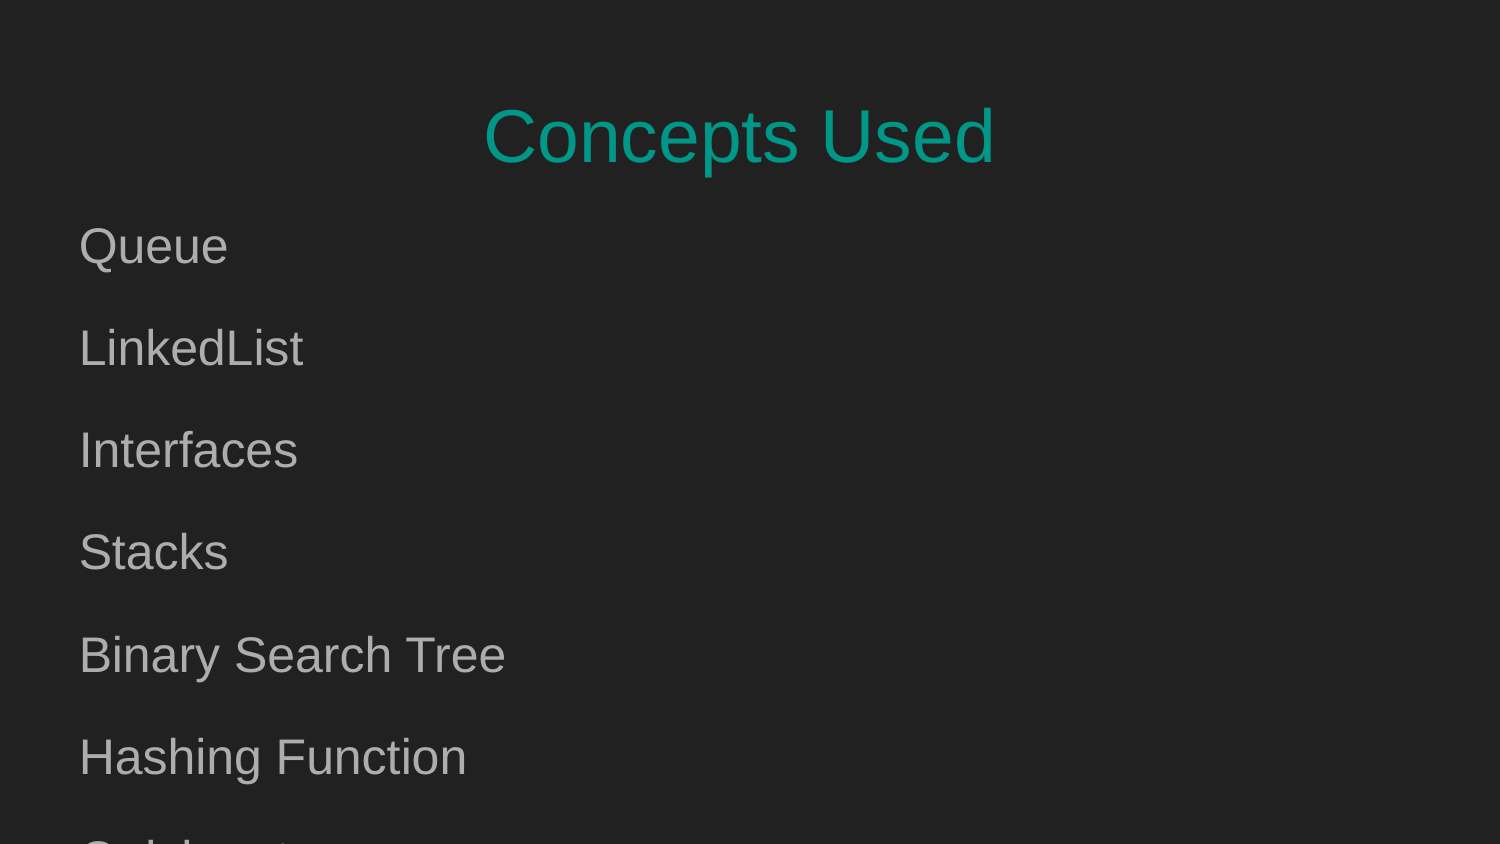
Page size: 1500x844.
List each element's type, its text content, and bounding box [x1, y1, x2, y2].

list Queue LinkedList Interfaces Stacks Binary Search Tree Hashing Function Quicksort GUI (Java Swing) [51, 189, 1449, 750]
title Concepts Used [51, 72, 1449, 167]
